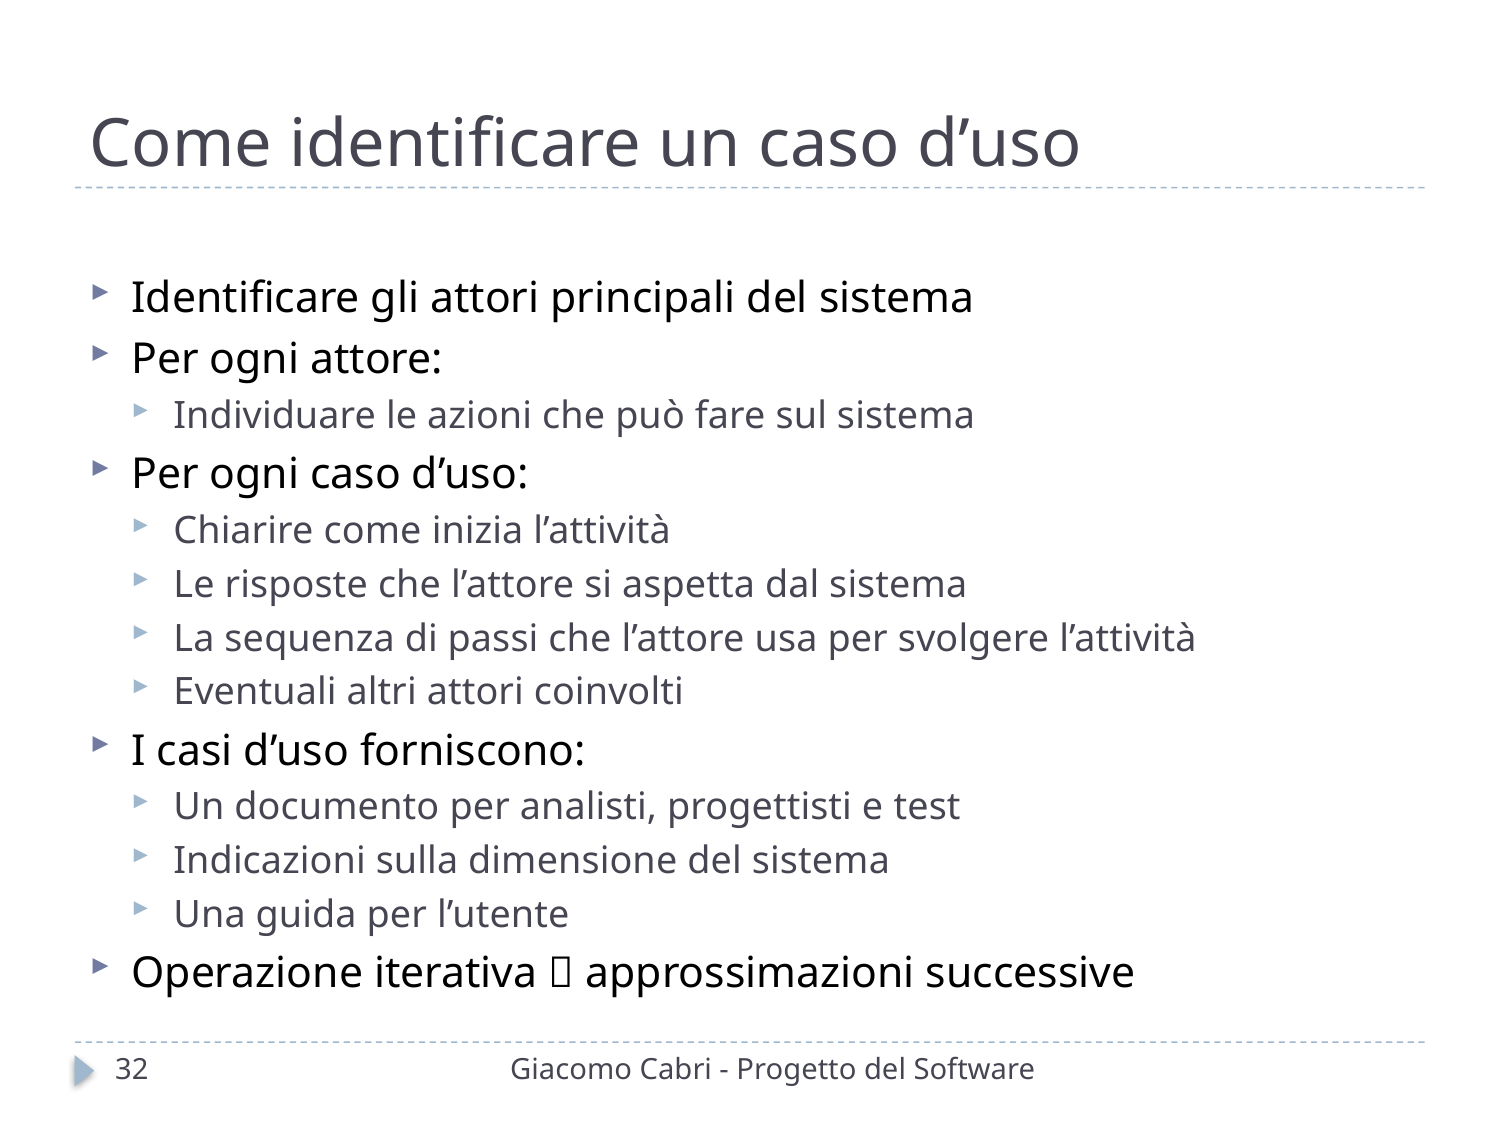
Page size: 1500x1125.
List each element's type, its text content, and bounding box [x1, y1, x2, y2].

slide_number 32 [100, 1042, 426, 1103]
title Come identificare un caso d’uso [75, 24, 1425, 188]
list Identiﬁcare gli attori principali del sistema Per ogni attore: Individuare le azioni che può fare sul sistema Per ogni caso d’uso: Chiarire come inizia l’attività Le risposte che l’attore si aspetta dal sistema La sequenza di passi che l’attore usa per svolgere l’attività Eventuali altri attori coinvolti I casi d’uso forniscono: Un documento per analisti, progettisti e test Indicazioni sulla dimensione del sistema Una guida per l’utente Operazione iterativa  approssimazioni successive [75, 262, 1425, 1005]
footer Giacomo Cabri - Progetto del Software [475, 1042, 1051, 1103]
